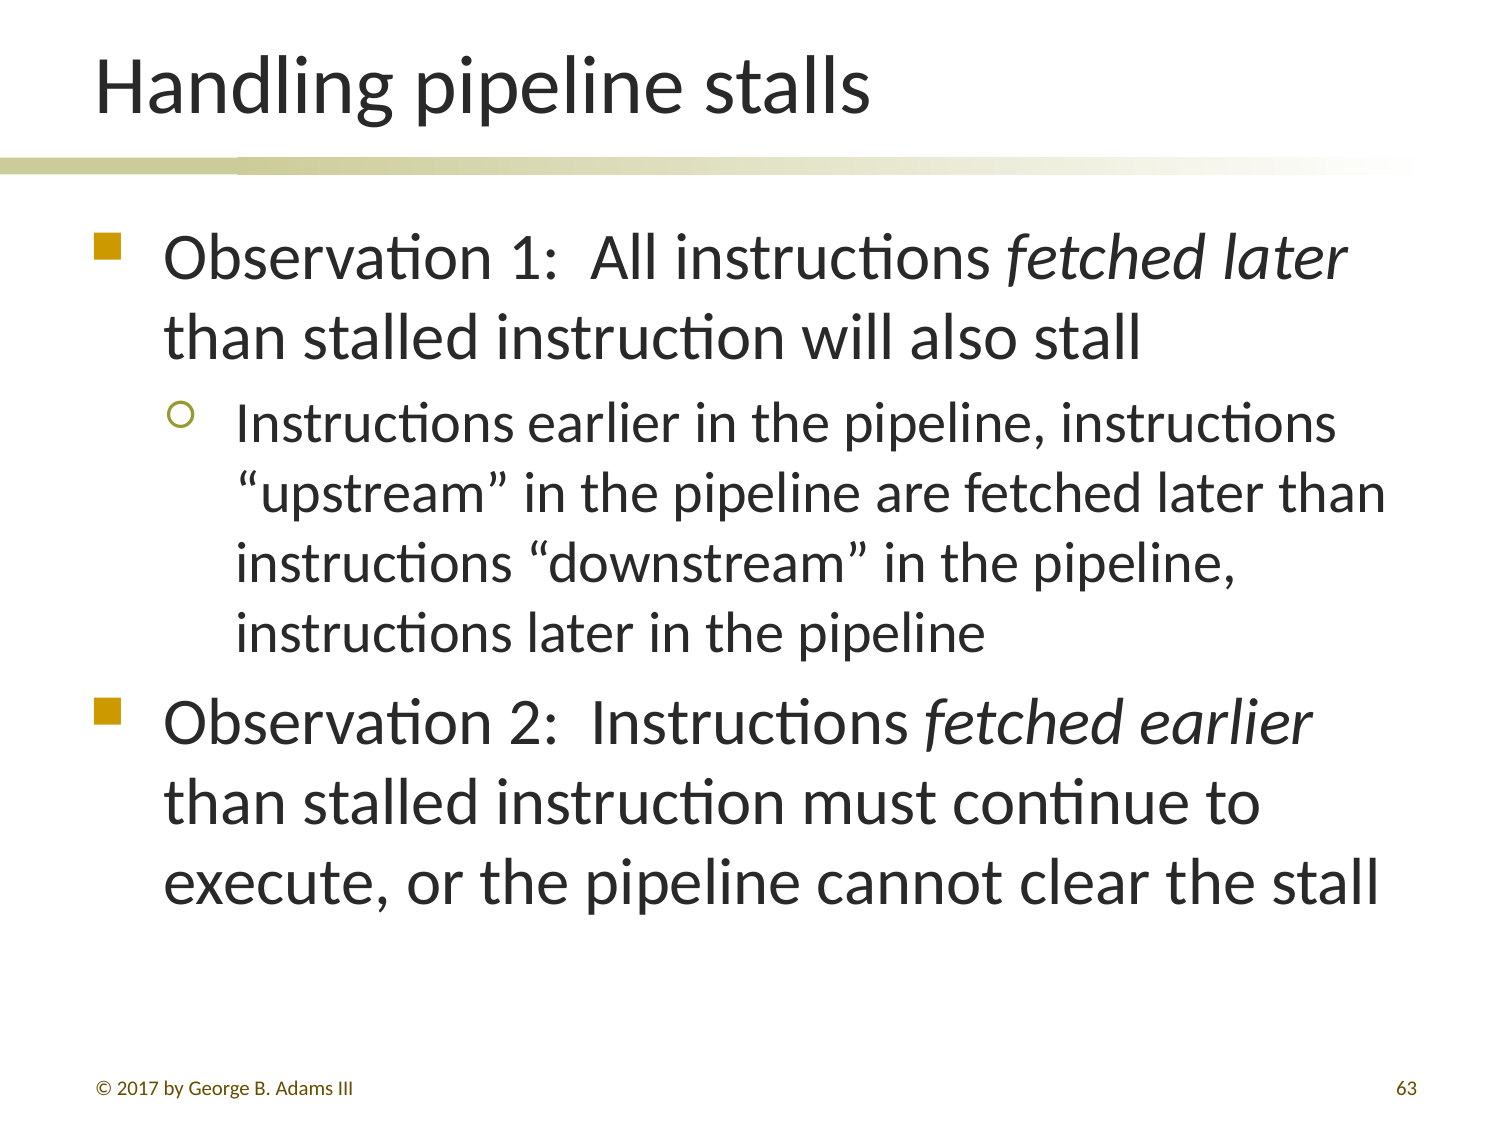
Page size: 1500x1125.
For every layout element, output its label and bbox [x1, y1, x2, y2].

slide_number [1119, 1067, 1433, 1099]
title [79, 15, 1432, 139]
slide_number [79, 1067, 406, 1099]
list [75, 205, 1453, 1005]
